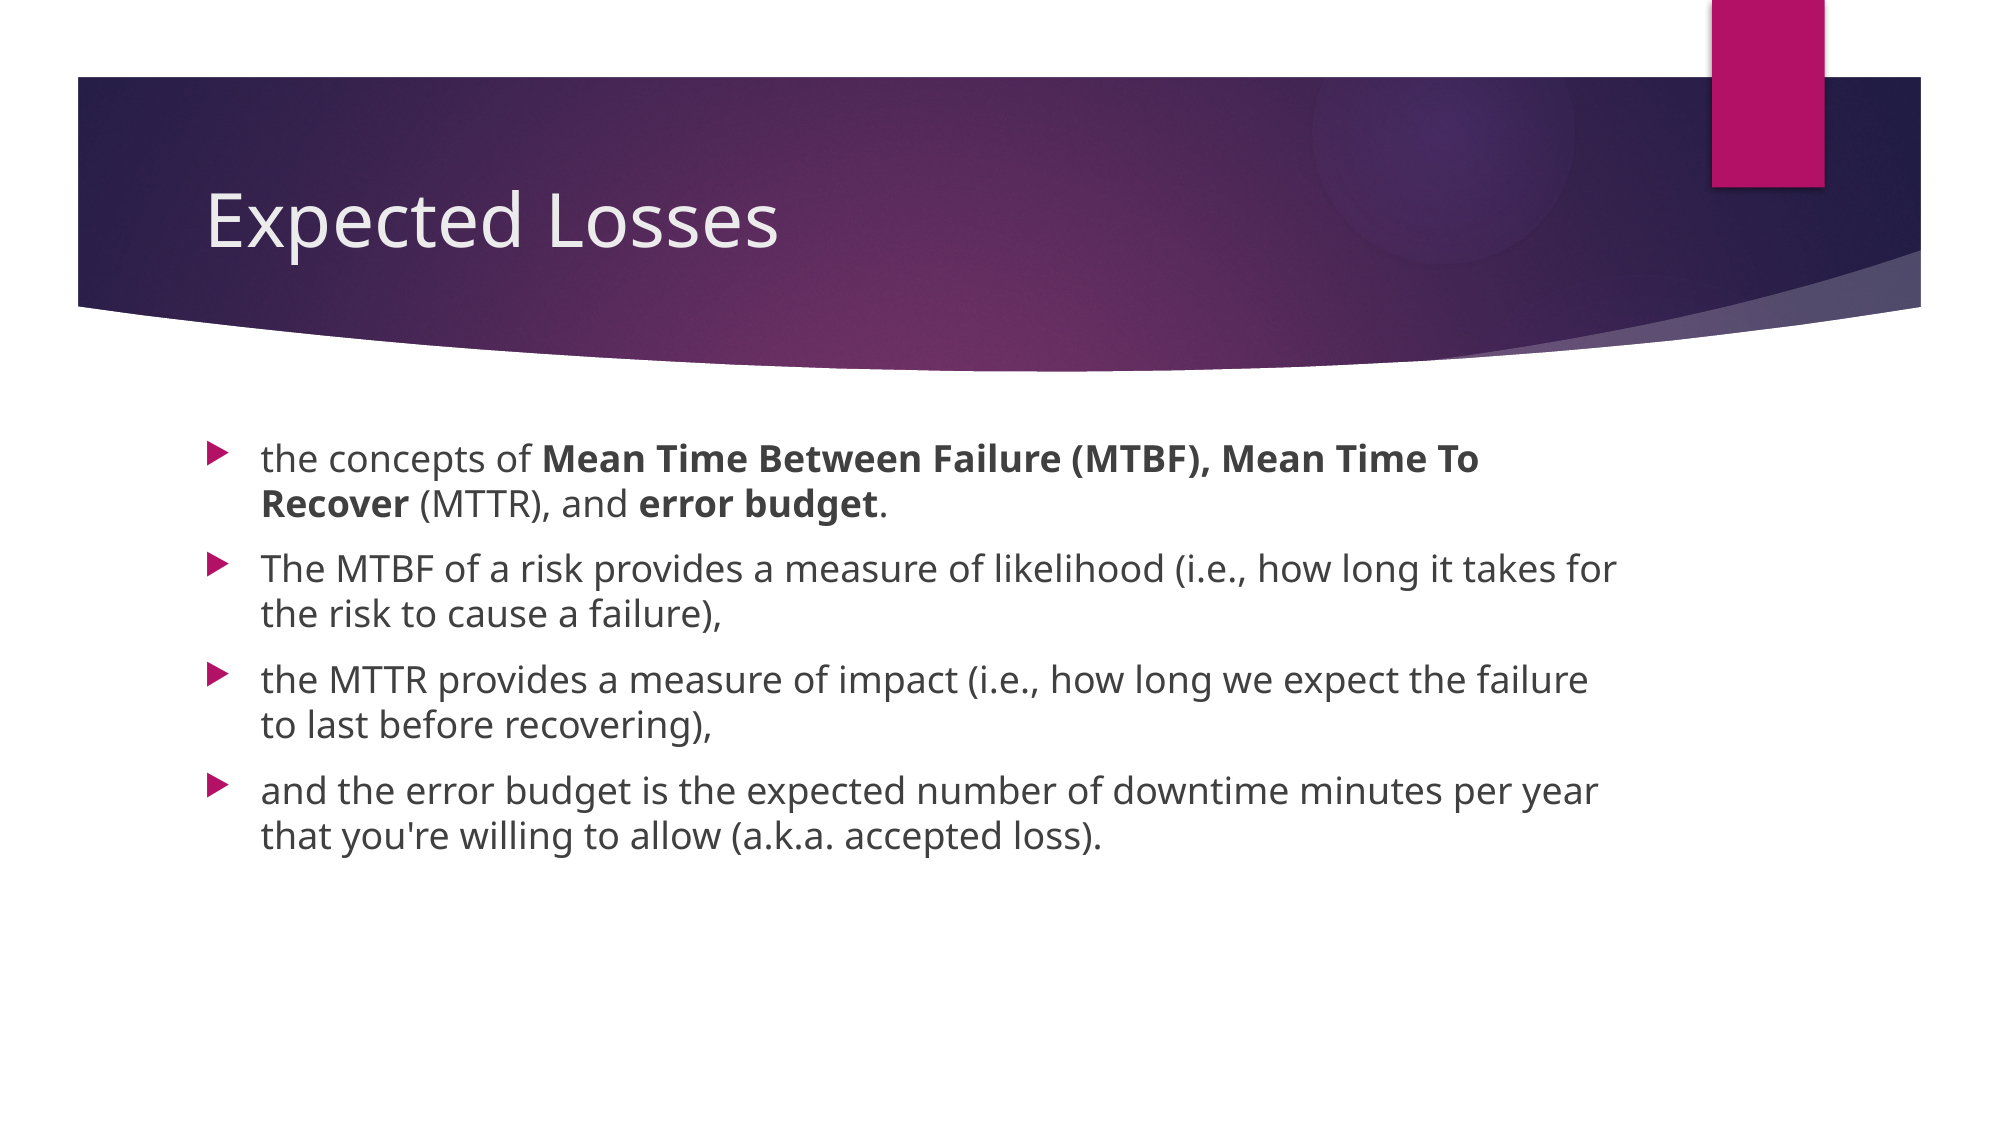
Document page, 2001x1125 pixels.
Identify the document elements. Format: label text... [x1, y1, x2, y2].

title Expected Losses [189, 159, 1627, 276]
list the concepts of Mean Time Between Failure (MTBF), Mean Time To Recover (MTTR), and error budget. The MTBF of a risk provides a measure of likelihood (i.e., how long it takes for the risk to cause a failure), the MTTR provides a measure of impact (i.e., how long we expect the failure to last before recovering), and the error budget is the expected number of downtime minutes per year that you're willing to allow (a.k.a. accepted loss). [189, 427, 1638, 988]
